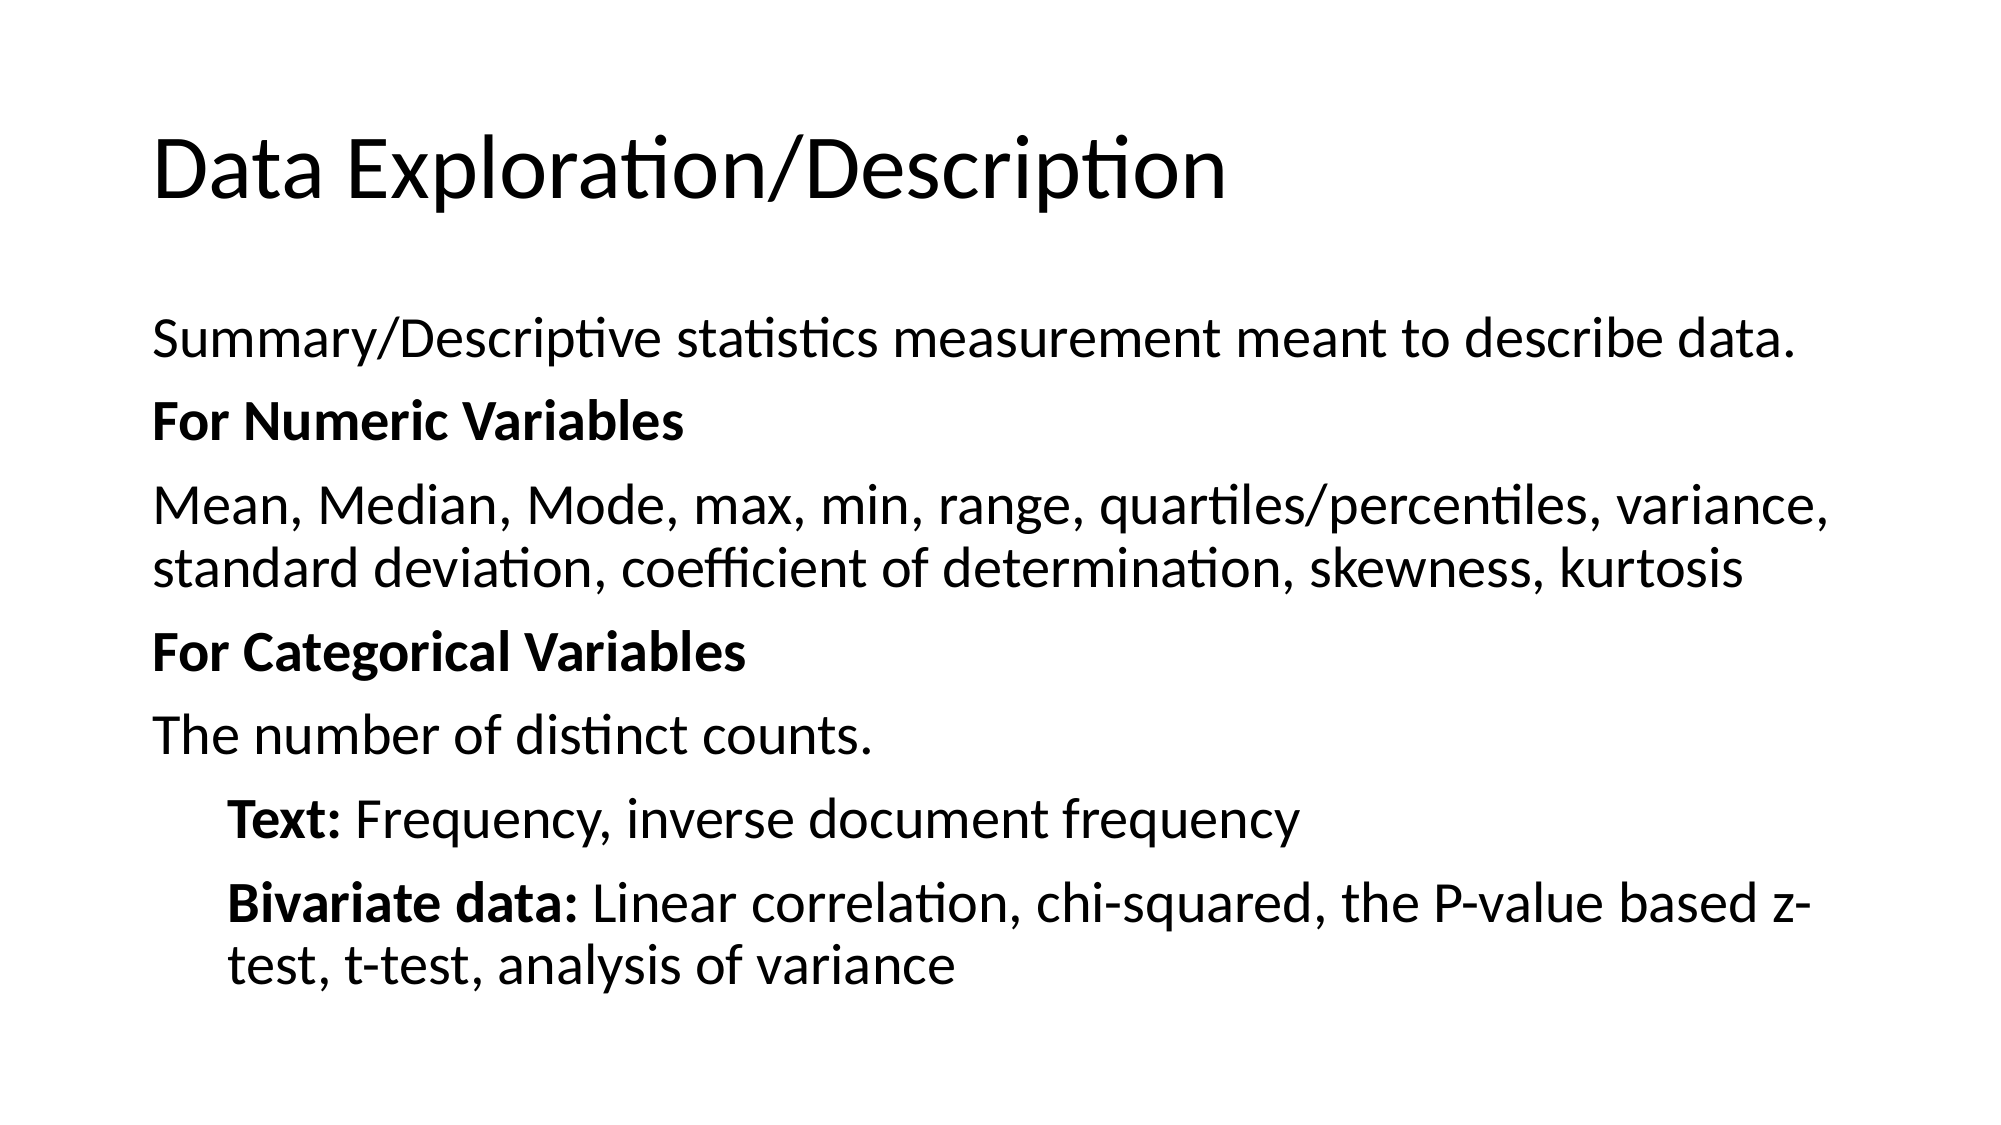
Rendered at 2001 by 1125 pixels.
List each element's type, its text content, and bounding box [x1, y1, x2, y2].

title Data Exploration/Description [137, 59, 1863, 278]
list Summary/Descriptive statistics measurement meant to describe data. For Numeric Variables Mean, Median, Mode, max, min, range, quartiles/percentiles, variance, standard deviation, coefficient of determination, skewness, kurtosis For Categorical Variables The number of distinct counts. Text: Frequency, inverse document frequency Bivariate data: Linear correlation, chi-squared, the P-value based z-test, t-test, analysis of variance [137, 299, 1863, 1014]
